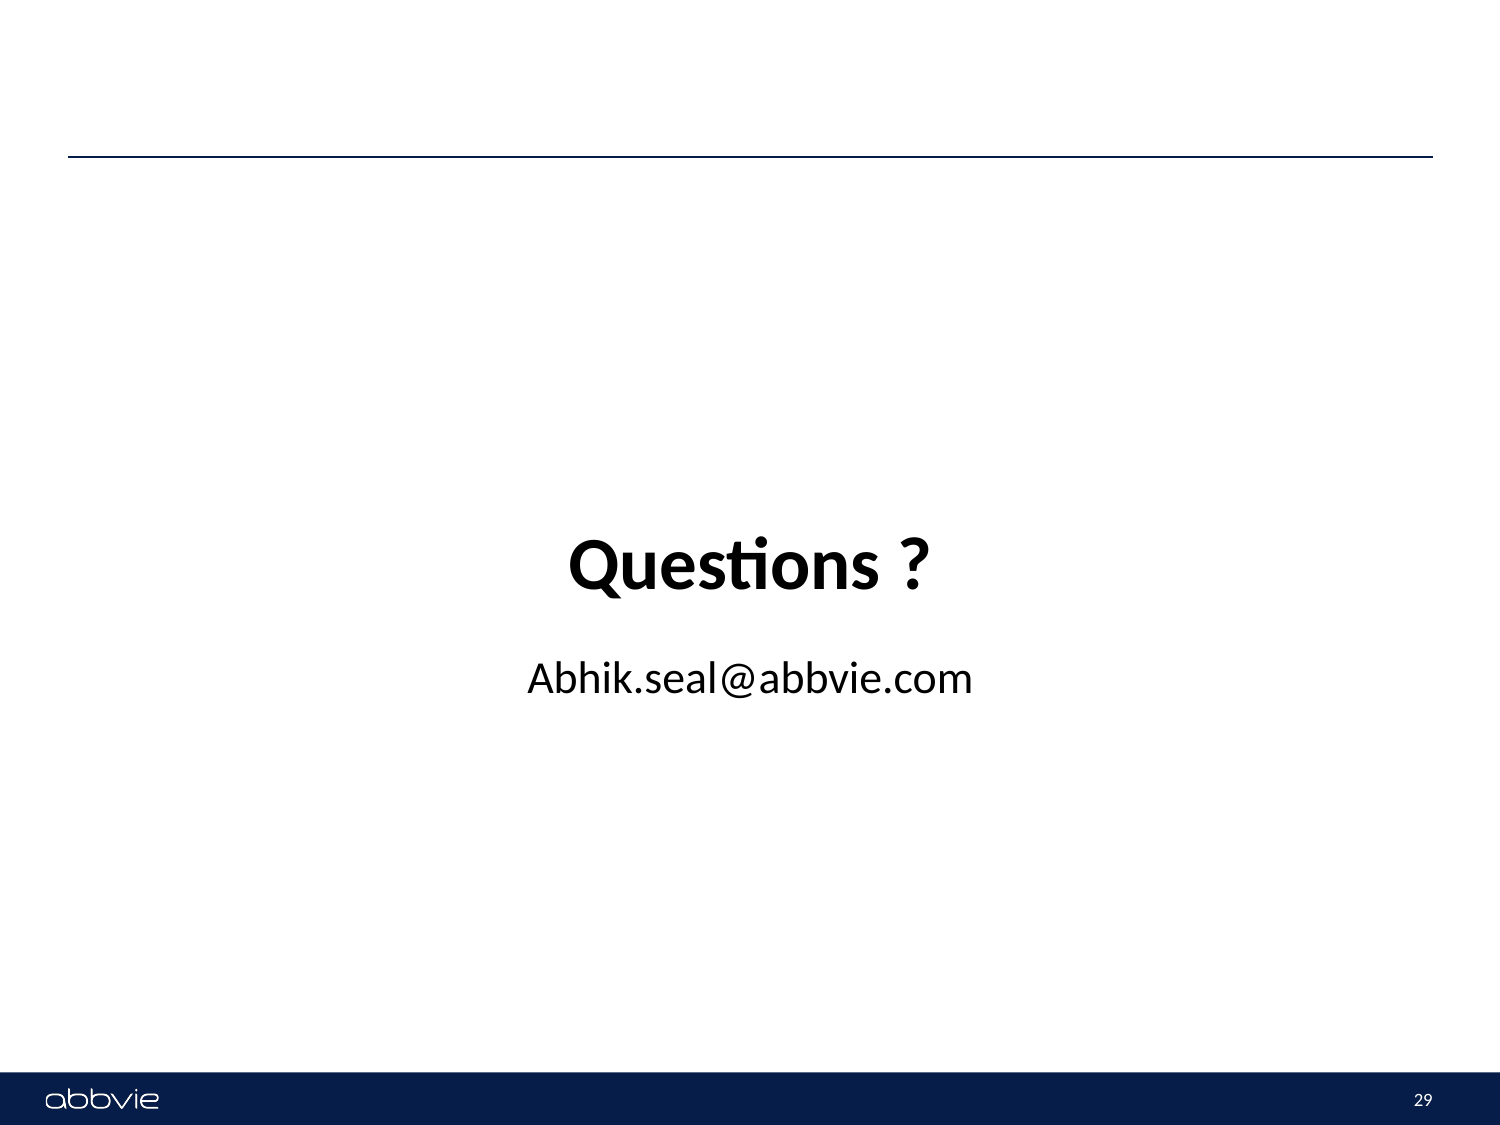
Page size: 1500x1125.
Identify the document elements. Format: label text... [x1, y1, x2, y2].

list Questions ? Abhik.seal@abbvie.com [67, 210, 1434, 1029]
slide_number 29 [1387, 1072, 1433, 1125]
